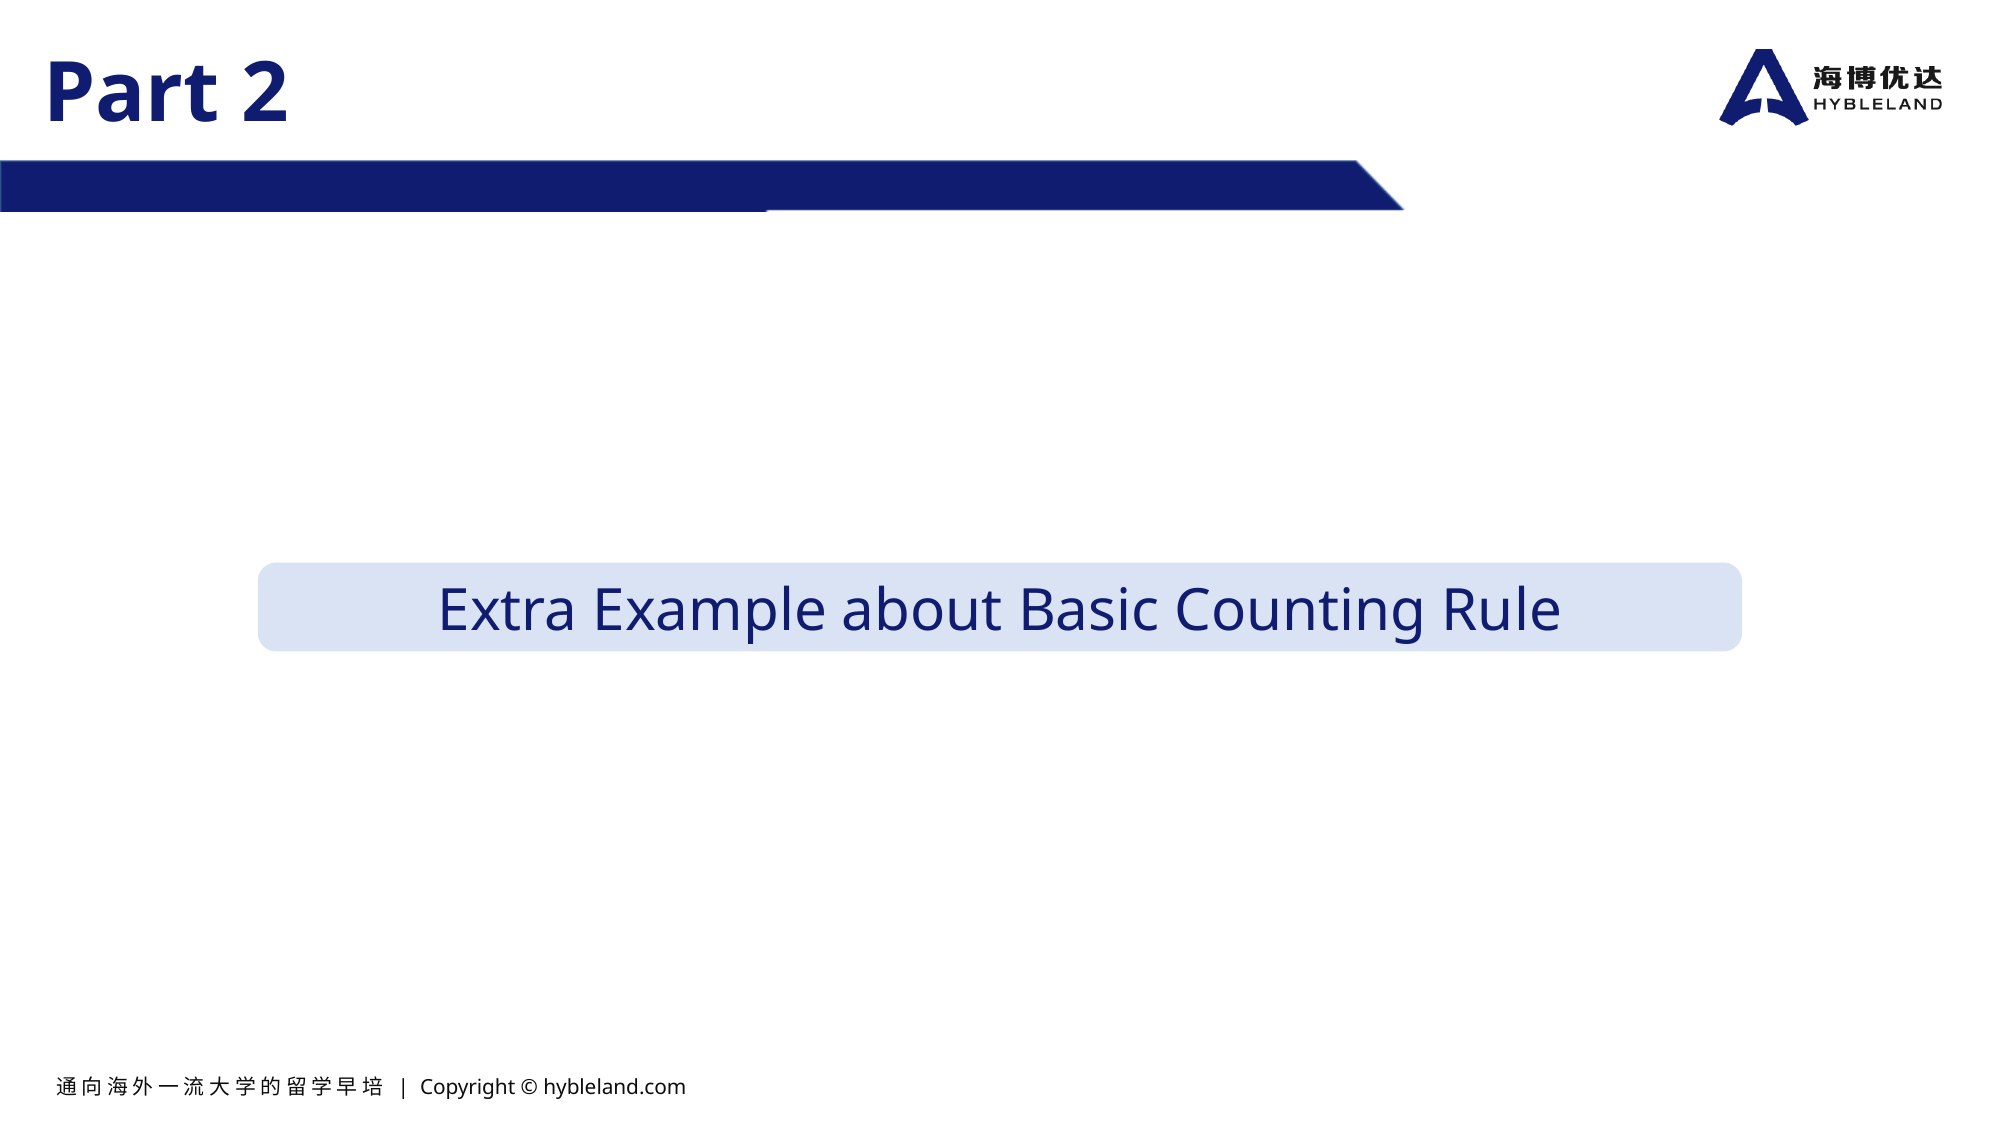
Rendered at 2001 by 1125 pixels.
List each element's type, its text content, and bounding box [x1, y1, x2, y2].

text_box Extra Example about Basic Counting Rule [256, 561, 1744, 653]
picture [1719, 49, 1942, 126]
picture [0, 159, 1413, 212]
text_box Part 2 [28, 30, 766, 146]
